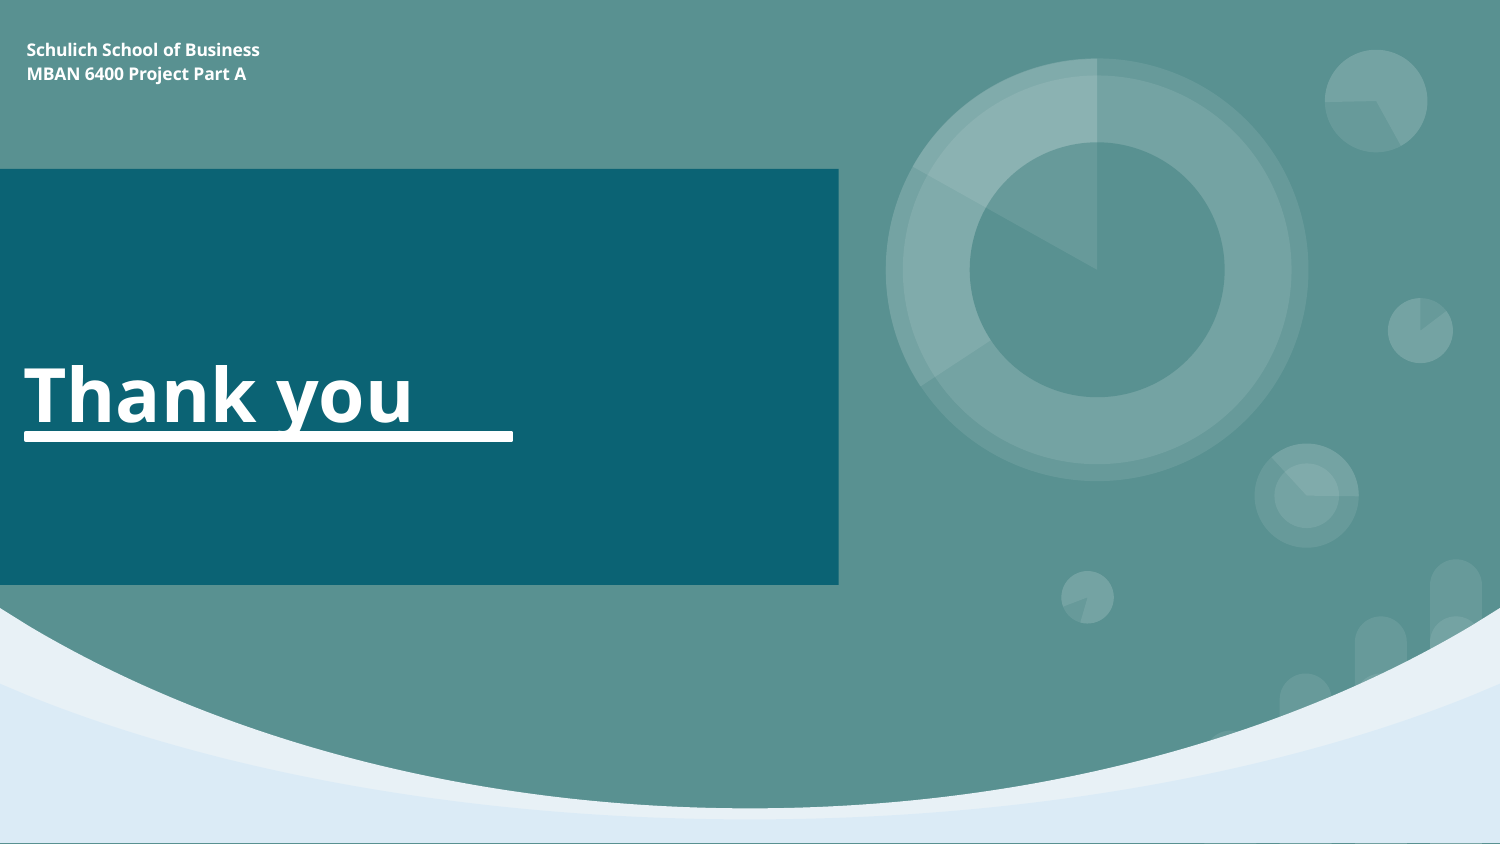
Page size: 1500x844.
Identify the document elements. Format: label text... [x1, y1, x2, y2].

text_box [0, 167, 841, 587]
text_box [24, 431, 513, 442]
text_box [0, 607, 1500, 844]
text_box Schulich School of Business MBAN 6400 Project Part A [11, 21, 394, 124]
title Thank you [8, 252, 780, 518]
